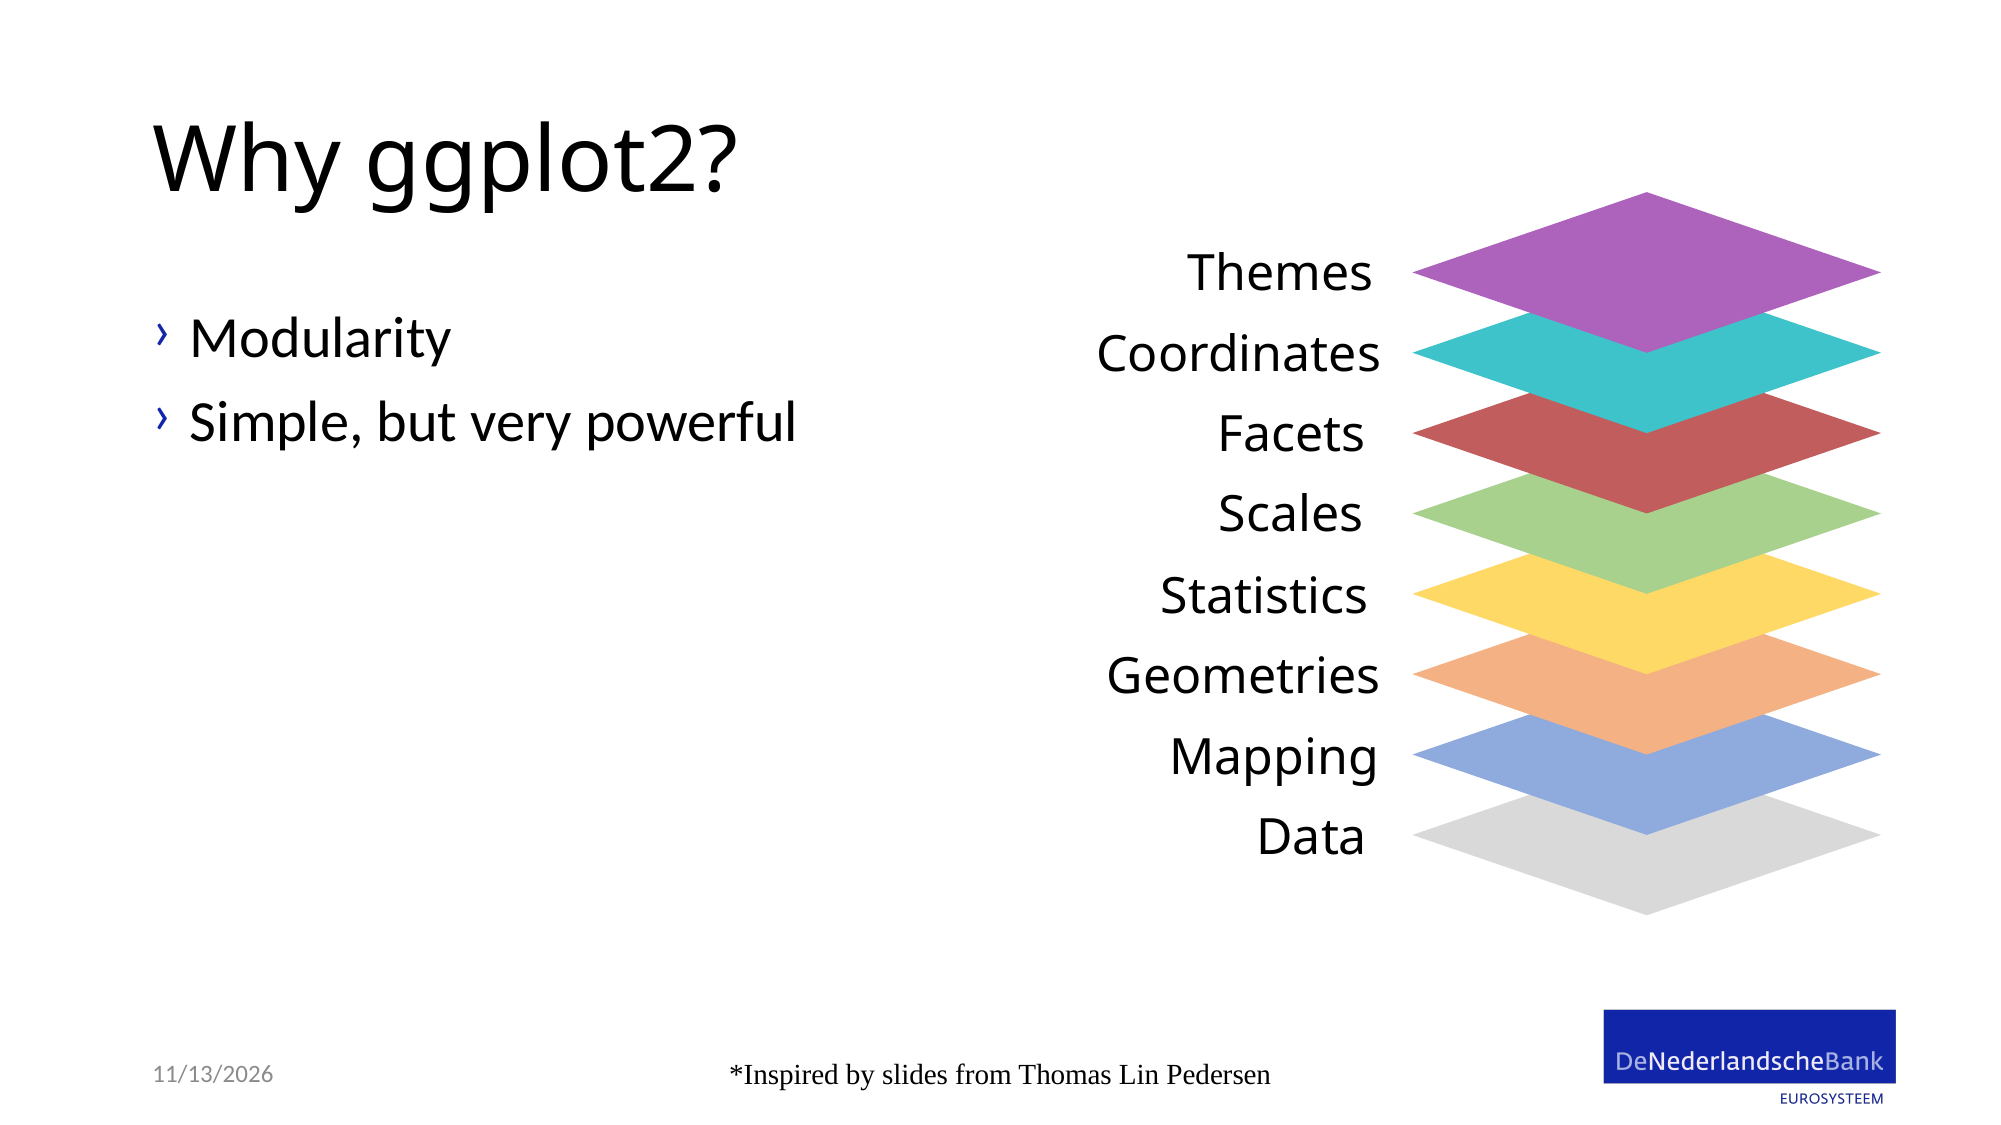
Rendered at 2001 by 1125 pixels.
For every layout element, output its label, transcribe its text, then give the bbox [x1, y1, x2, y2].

list Modularity Simple, but very powerful [137, 299, 1000, 713]
text_box Themes [1172, 233, 1389, 309]
text_box Data [1241, 797, 1382, 872]
text_box [1409, 473, 1885, 595]
text_box [1409, 554, 1885, 676]
text_box Geometries [1092, 636, 1396, 712]
text_box [1409, 634, 1885, 756]
text_box [1409, 393, 1885, 515]
text_box [1409, 313, 1885, 435]
title Why ggplot2? [137, 52, 1863, 271]
text_box Statistics [1145, 555, 1383, 631]
picture [1603, 1009, 1897, 1105]
footer *Inspired by slides from Thomas Lin Pedersen [662, 1042, 1338, 1103]
text_box Scales [1203, 474, 1379, 550]
text_box Coordinates [1081, 313, 1396, 389]
slide_number 19-May-21 [137, 1042, 588, 1103]
text_box [1409, 191, 1885, 354]
text_box [1409, 714, 1885, 837]
text_box Mapping [1154, 716, 1394, 792]
text_box Facets [1202, 394, 1381, 469]
text_box [1409, 795, 1885, 917]
